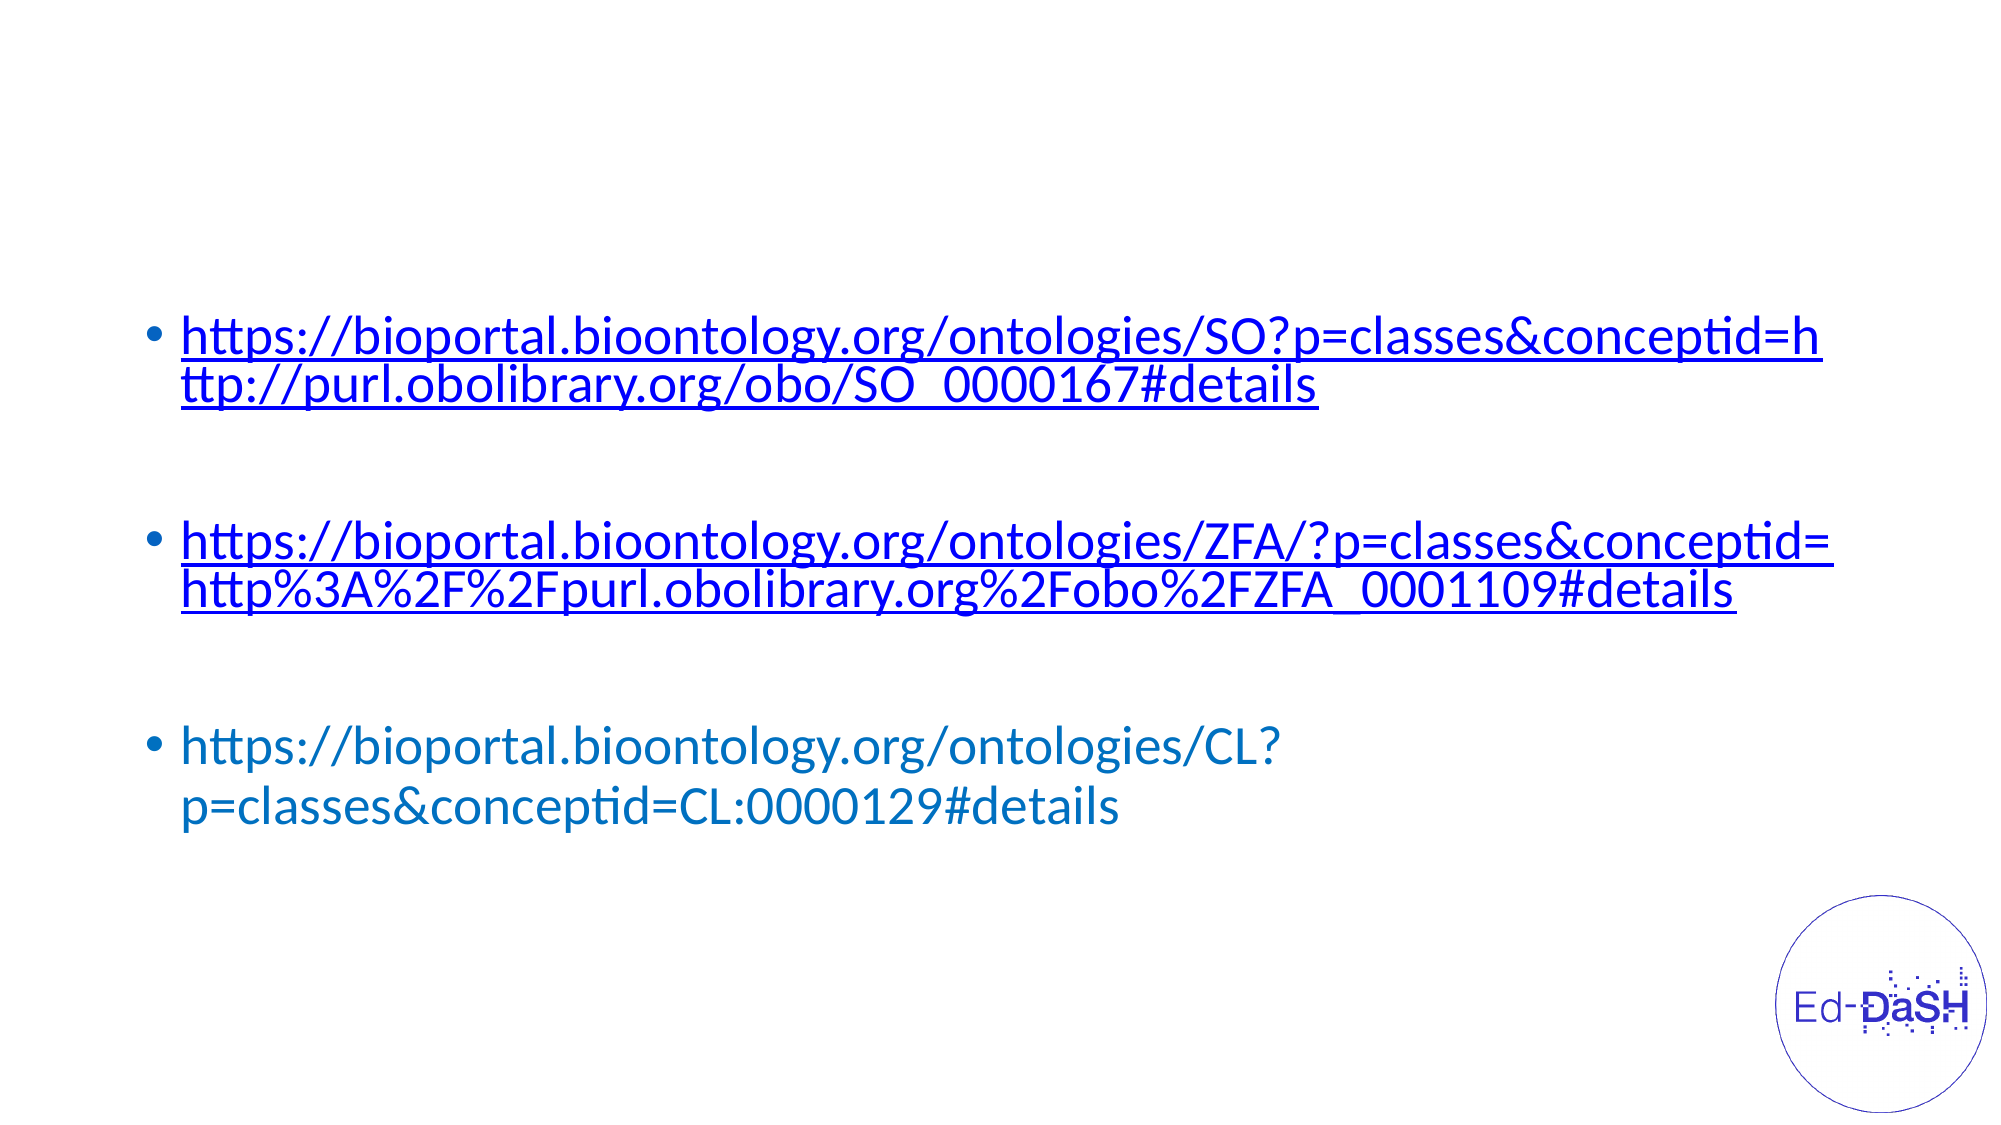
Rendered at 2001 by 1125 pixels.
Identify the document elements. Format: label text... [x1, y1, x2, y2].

list https://bioportal.bioontology.org/ontologies/SO?p=classes&conceptid=http://purl.obolibrary.org/obo/SO_0000167#details https://bioportal.bioontology.org/ontologies/ZFA/?p=classes&conceptid=http%3A%2F%2Fpurl.obolibrary.org%2Fobo%2FZFA_0001109#details https://bioportal.bioontology.org/ontologies/CL?p=classes&conceptid=CL:0000129#details [136, 298, 1863, 1014]
picture [1775, 895, 1987, 1113]
